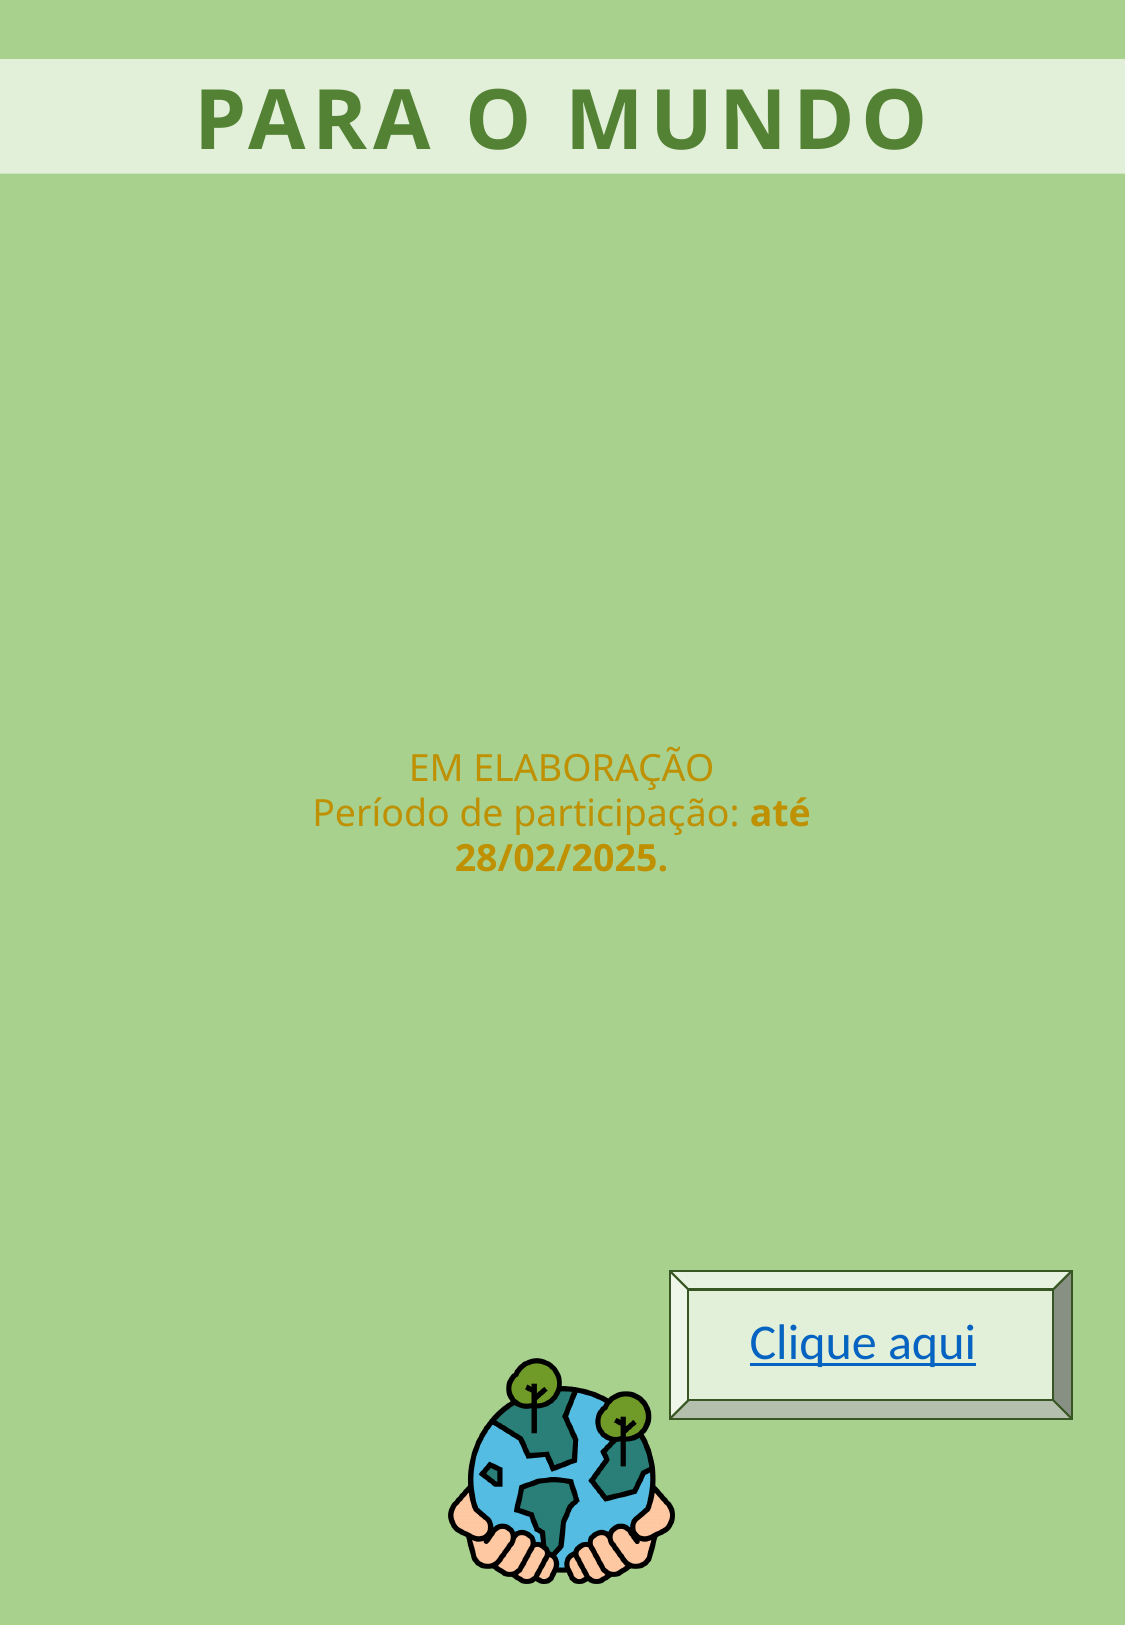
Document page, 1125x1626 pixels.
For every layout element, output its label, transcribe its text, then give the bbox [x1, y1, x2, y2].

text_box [669, 1271, 1072, 1419]
picture [448, 1358, 675, 1584]
text_box PARA O MUNDO [0, 59, 1125, 174]
text_box EM ELABORAÇÃO Período de participação: até 28/02/2025. [218, 736, 905, 887]
